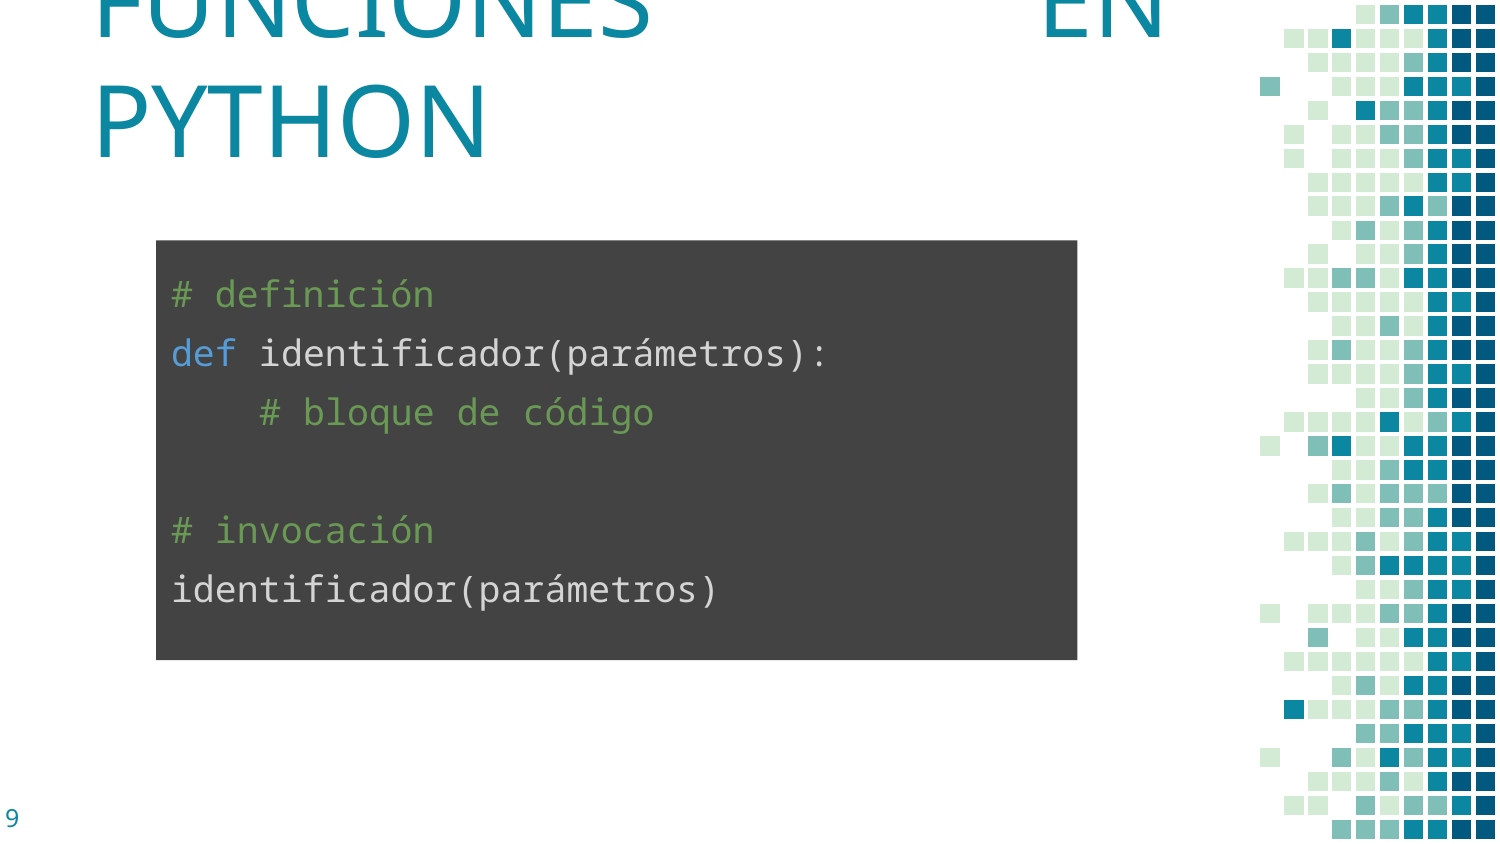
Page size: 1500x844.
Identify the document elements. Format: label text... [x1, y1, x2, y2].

text_box # definición def identificador(parámetros): # bloque de código # invocación identificador(parámetros) [156, 240, 1078, 661]
title FUNCIONES EN PYTHON [76, 52, 1186, 193]
slide_number ‹#› [0, 786, 80, 844]
